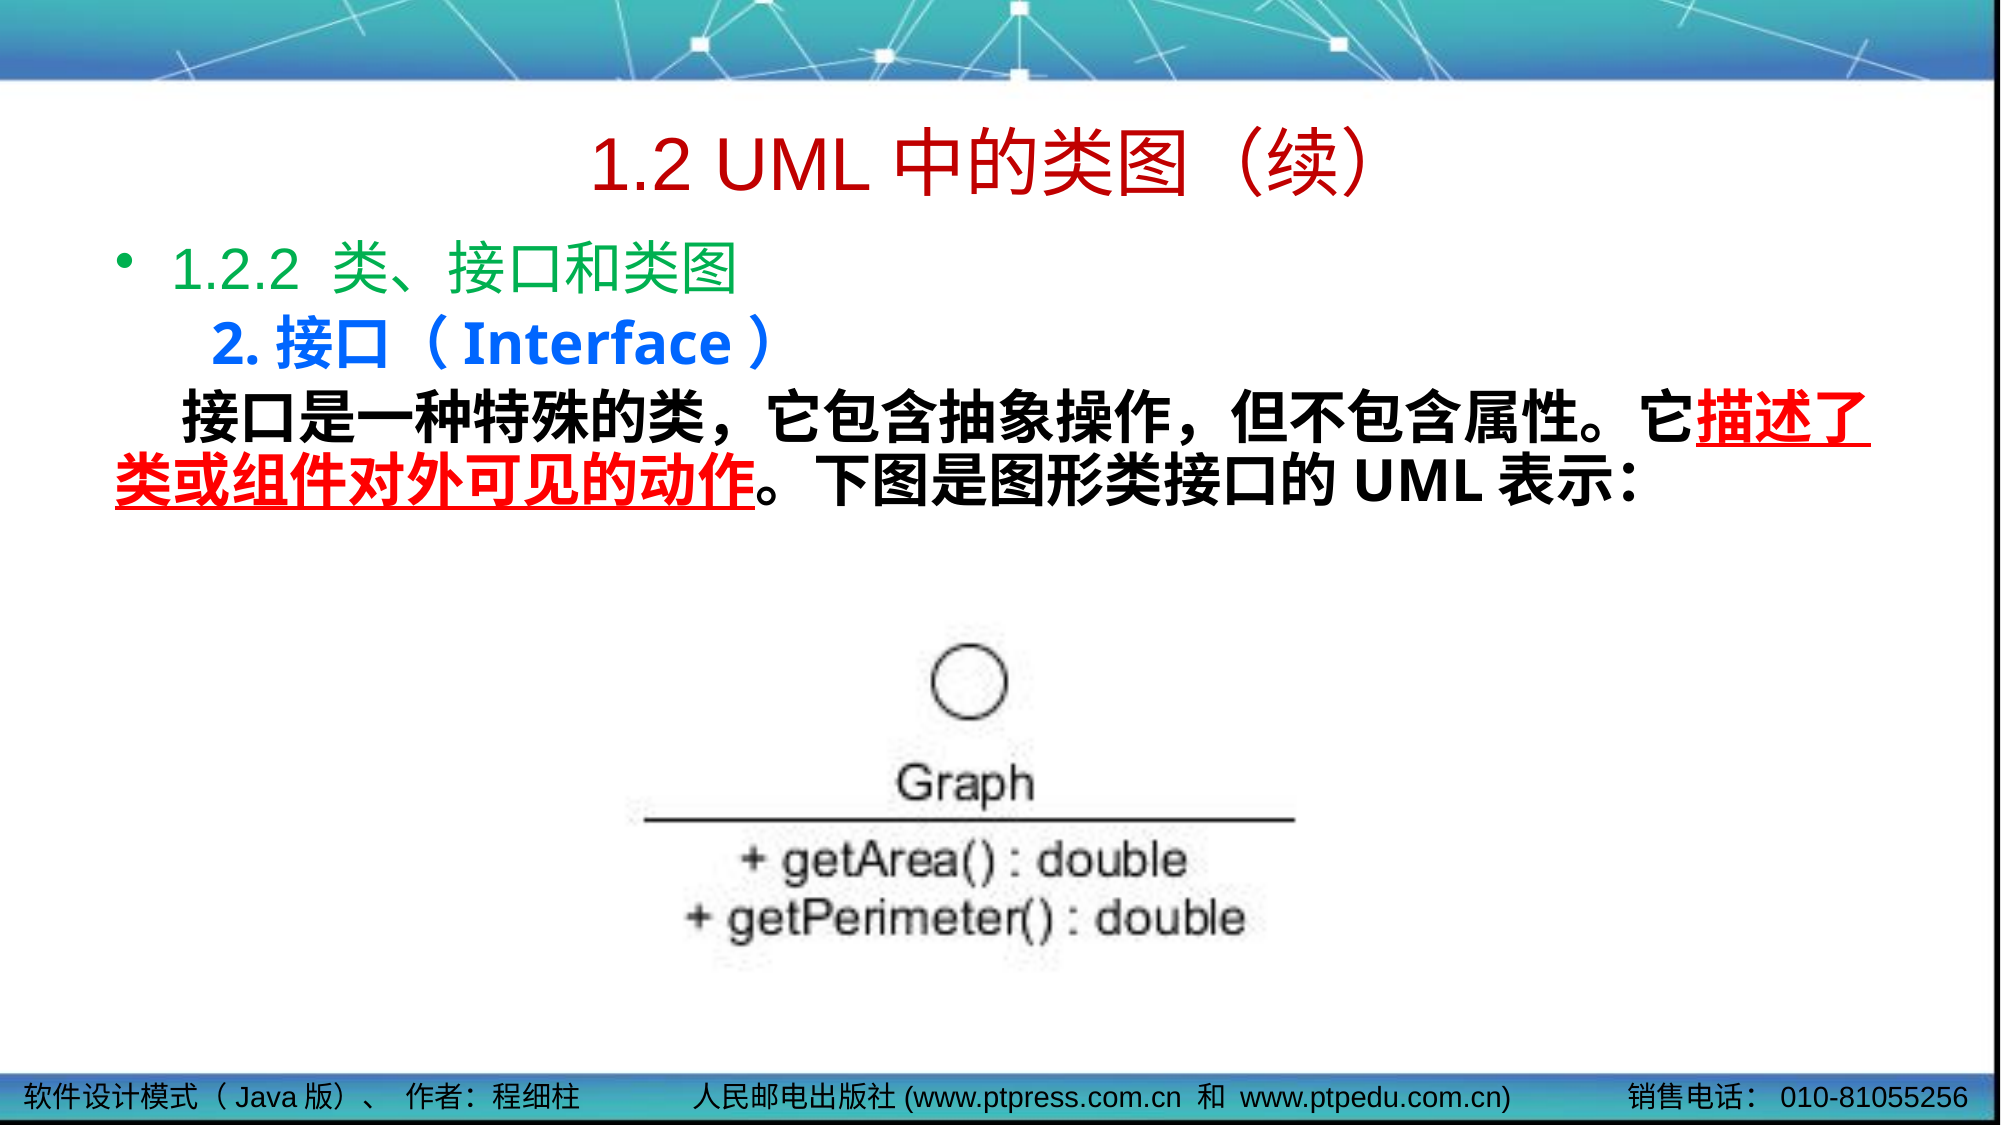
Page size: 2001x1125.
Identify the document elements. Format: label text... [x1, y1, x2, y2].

list 1.2.2 类、接口和类图 2.接口（Interface） 接口是一种特殊的类，它包含抽象操作，但不包含属性。它描述了类或组件对外可见的动作。下图是图形类接口的UML表示： [99, 231, 1901, 564]
slide_number 软件设计模式（Java版）、 作者：程细柱 [8, 1071, 647, 1125]
title 1.2 UML中的类图（续） [102, 101, 1903, 221]
slide_number 销售电话：010-81055256 [1557, 1071, 1984, 1125]
footer 人民邮电出版社(www.ptpress.com.cn 和 www.ptpedu.com.cn) [647, 1071, 1557, 1125]
picture [0, 0, 2001, 1125]
